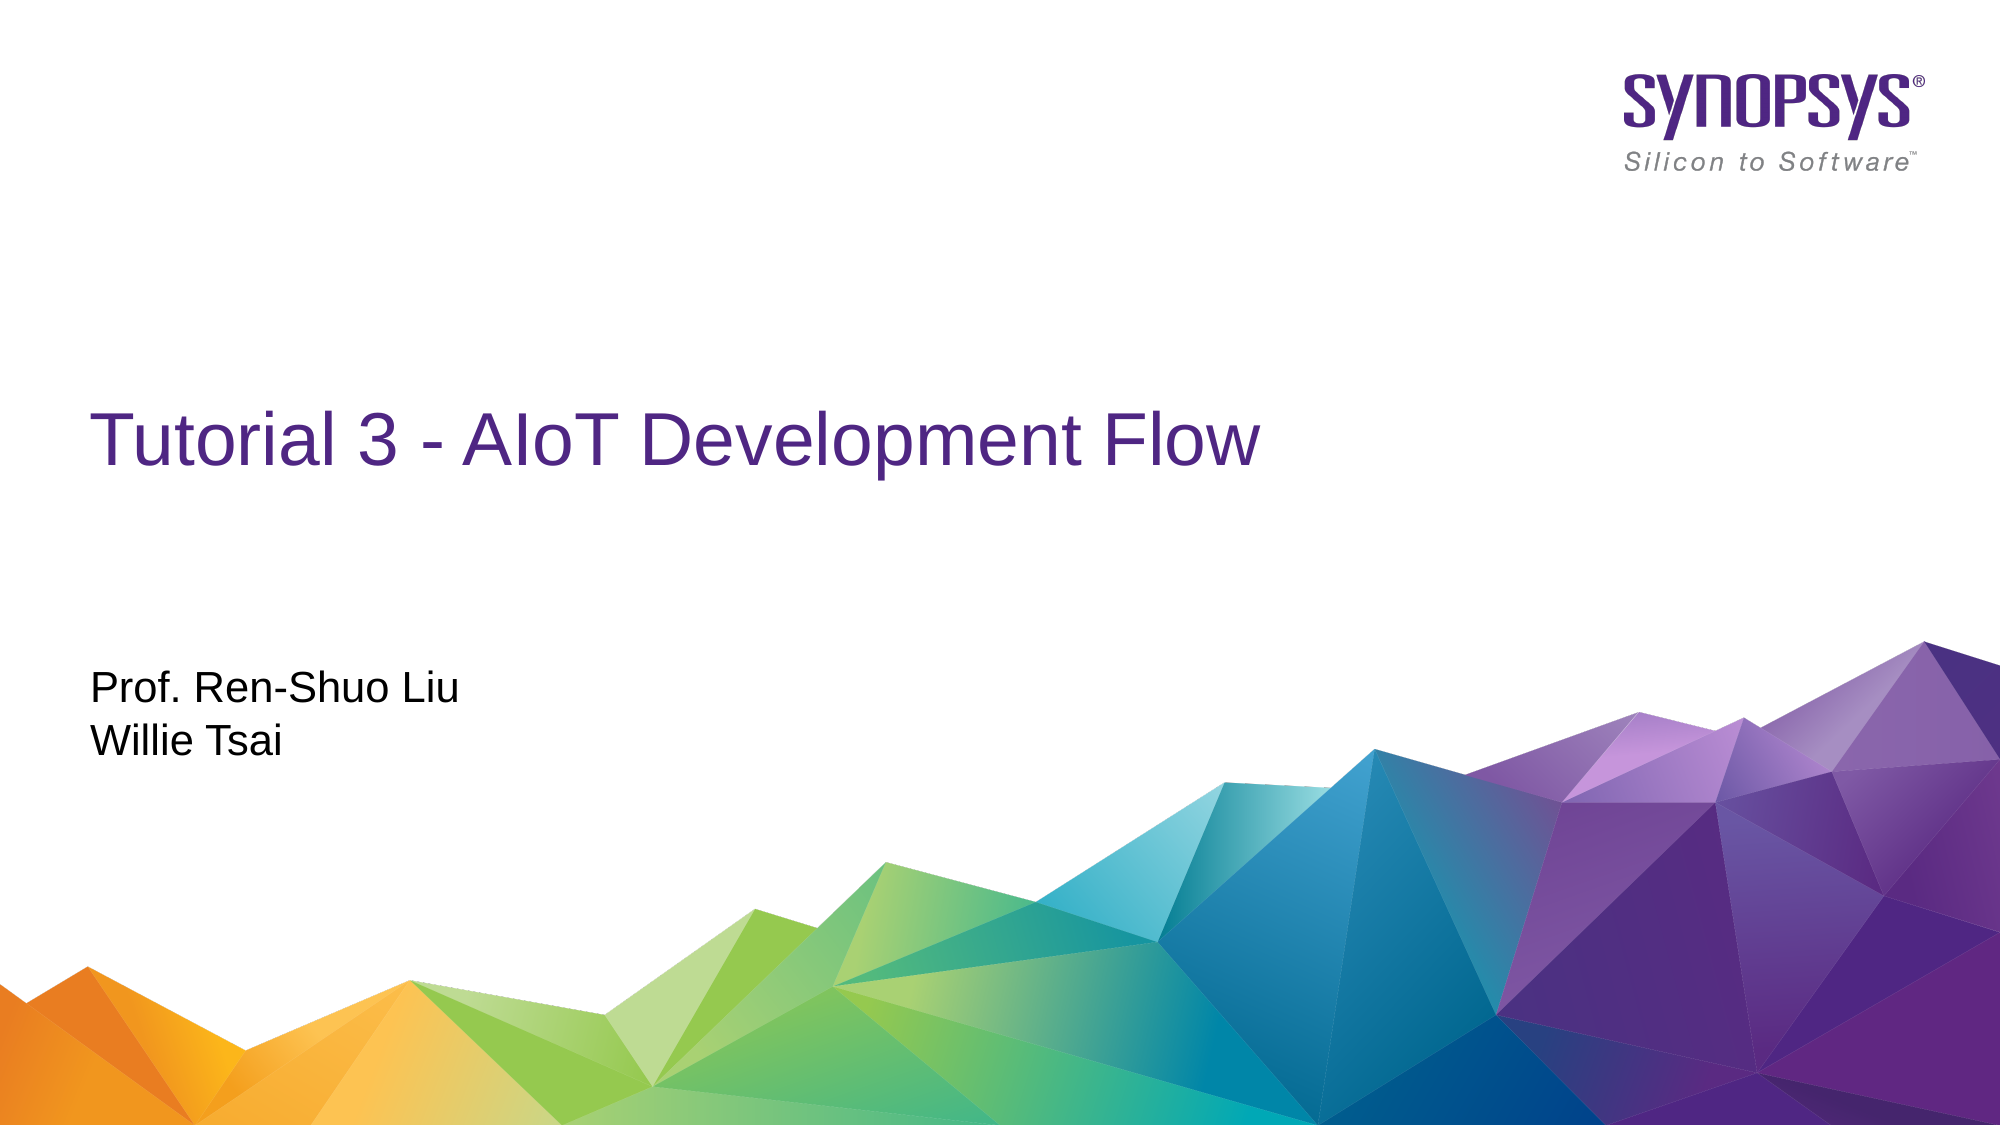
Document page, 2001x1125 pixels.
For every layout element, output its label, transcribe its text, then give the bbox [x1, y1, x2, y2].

picture [0, 641, 2000, 1125]
title Tutorial 3 - AIoT Development Flow [74, 188, 1925, 489]
list Prof. Ren-Shuo Liu Willie Tsai [74, 651, 982, 772]
picture [1624, 74, 1925, 171]
